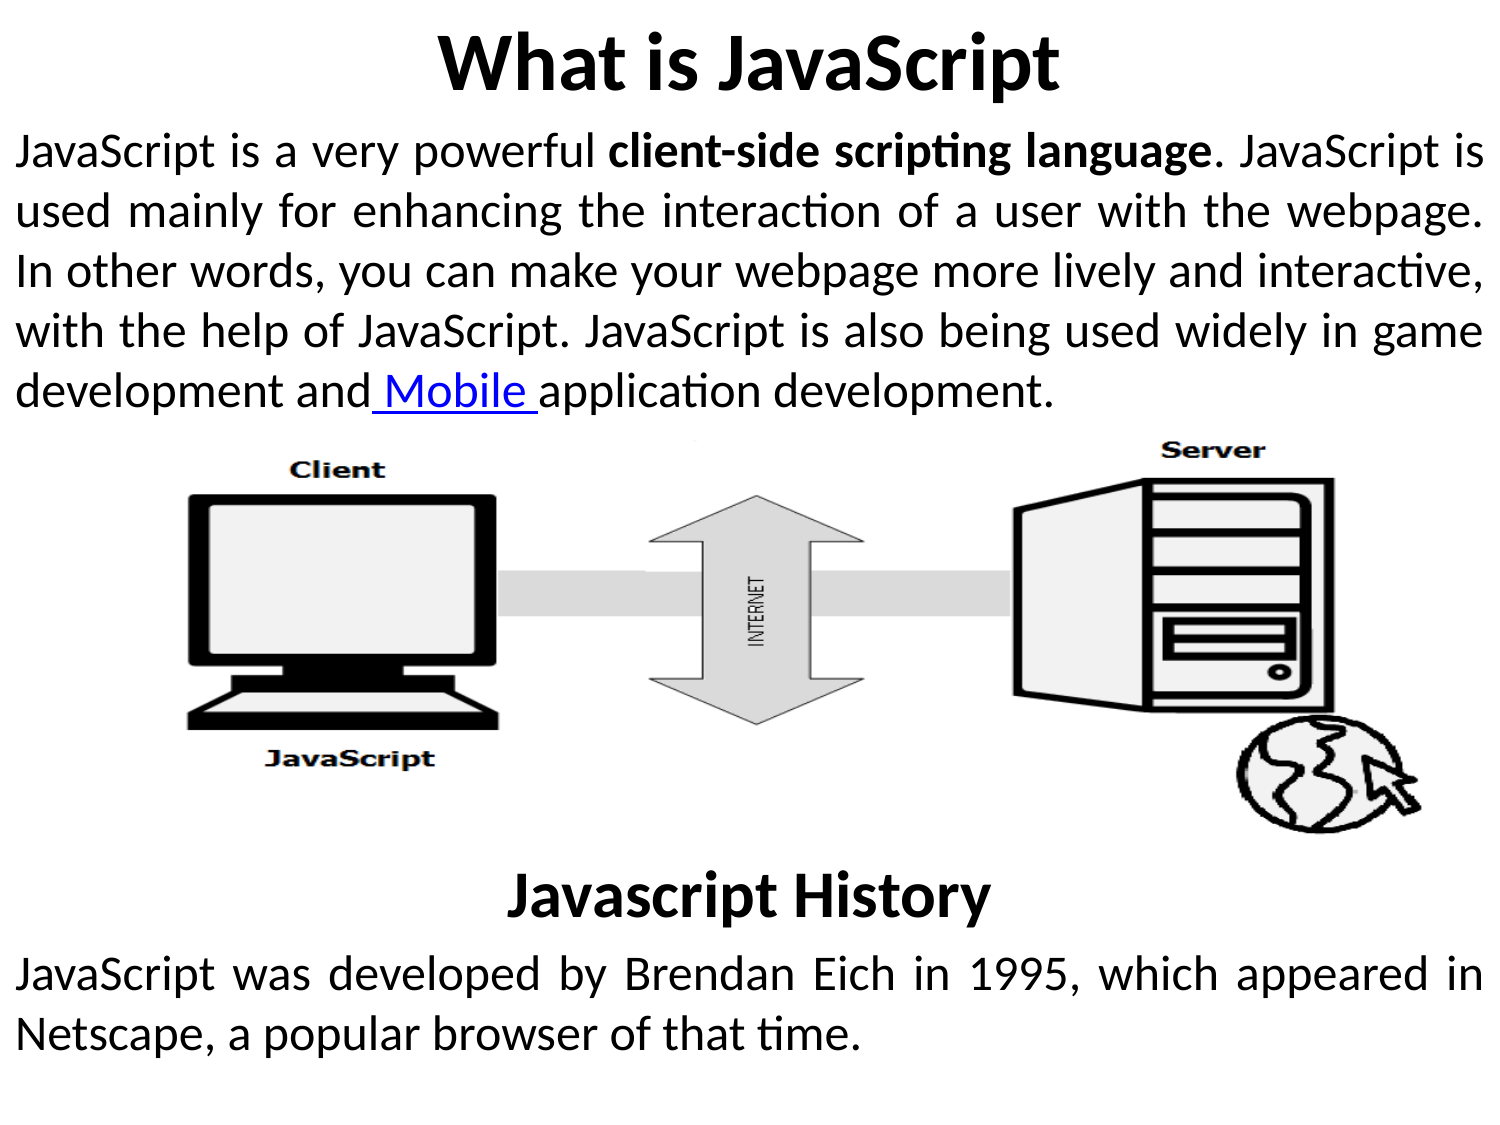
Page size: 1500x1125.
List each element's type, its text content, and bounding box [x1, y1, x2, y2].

subtitle What is JavaScript JavaScript is a very powerful client-side scripting language. JavaScript is used mainly for enhancing the interaction of a user with the webpage. In other words, you can make your webpage more lively and interactive, with the help of JavaScript. JavaScript is also being used widely in game development and Mobile application development. Javascript History JavaScript was developed by Brendan Eich in 1995, which appeared in Netscape, a popular browser of that time. [0, 0, 1500, 1125]
picture [124, 424, 1426, 838]
